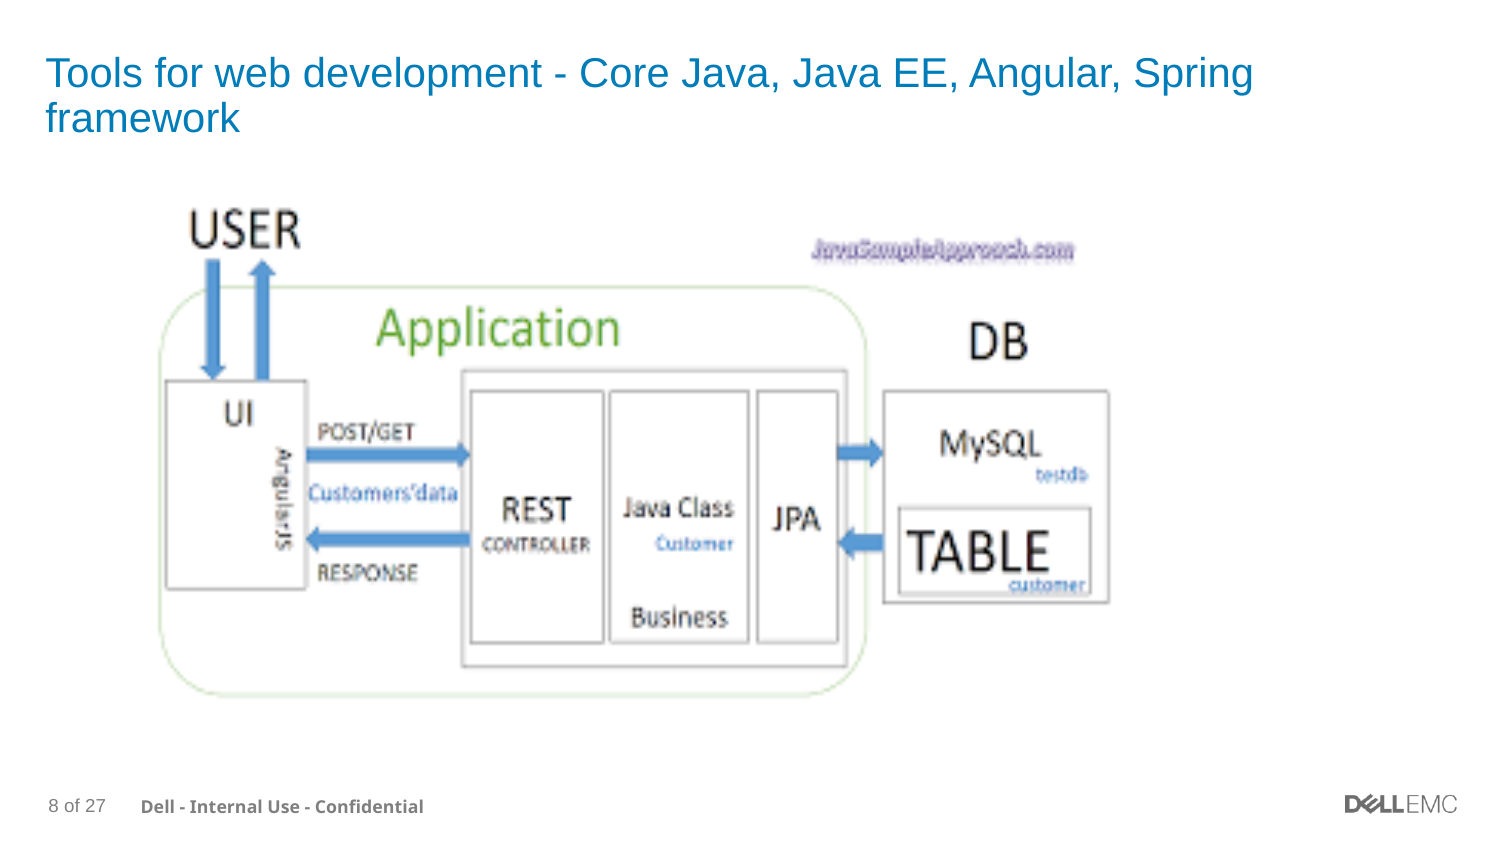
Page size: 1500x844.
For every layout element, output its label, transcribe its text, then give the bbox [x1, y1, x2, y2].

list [144, 196, 1136, 723]
title Tools for web development - Core Java, Java EE, Angular, Spring framework [45, 43, 1441, 149]
picture [1345, 793, 1457, 814]
